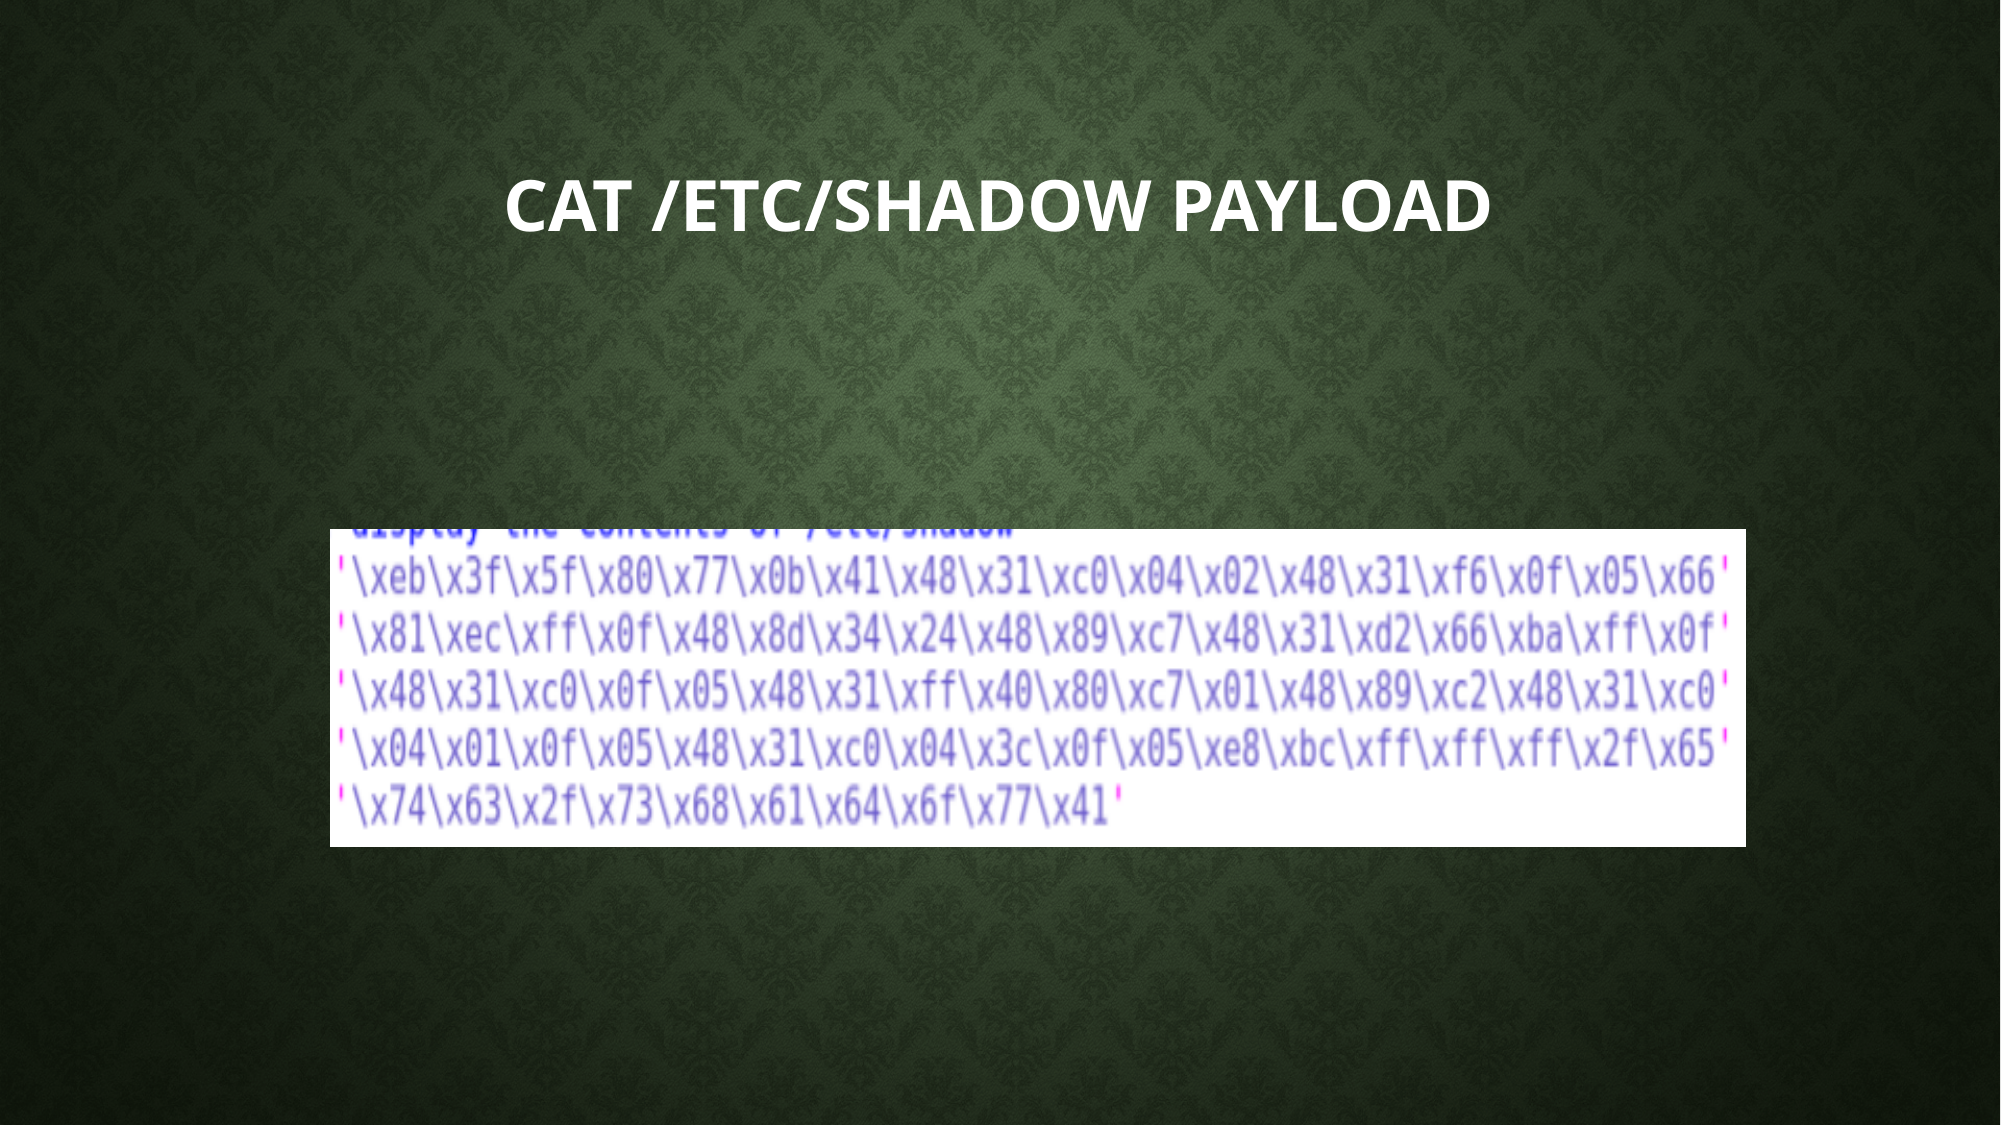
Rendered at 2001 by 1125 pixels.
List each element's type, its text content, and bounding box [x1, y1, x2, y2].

title Cat /etc/shadow payload [149, 99, 1849, 318]
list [330, 528, 1747, 848]
